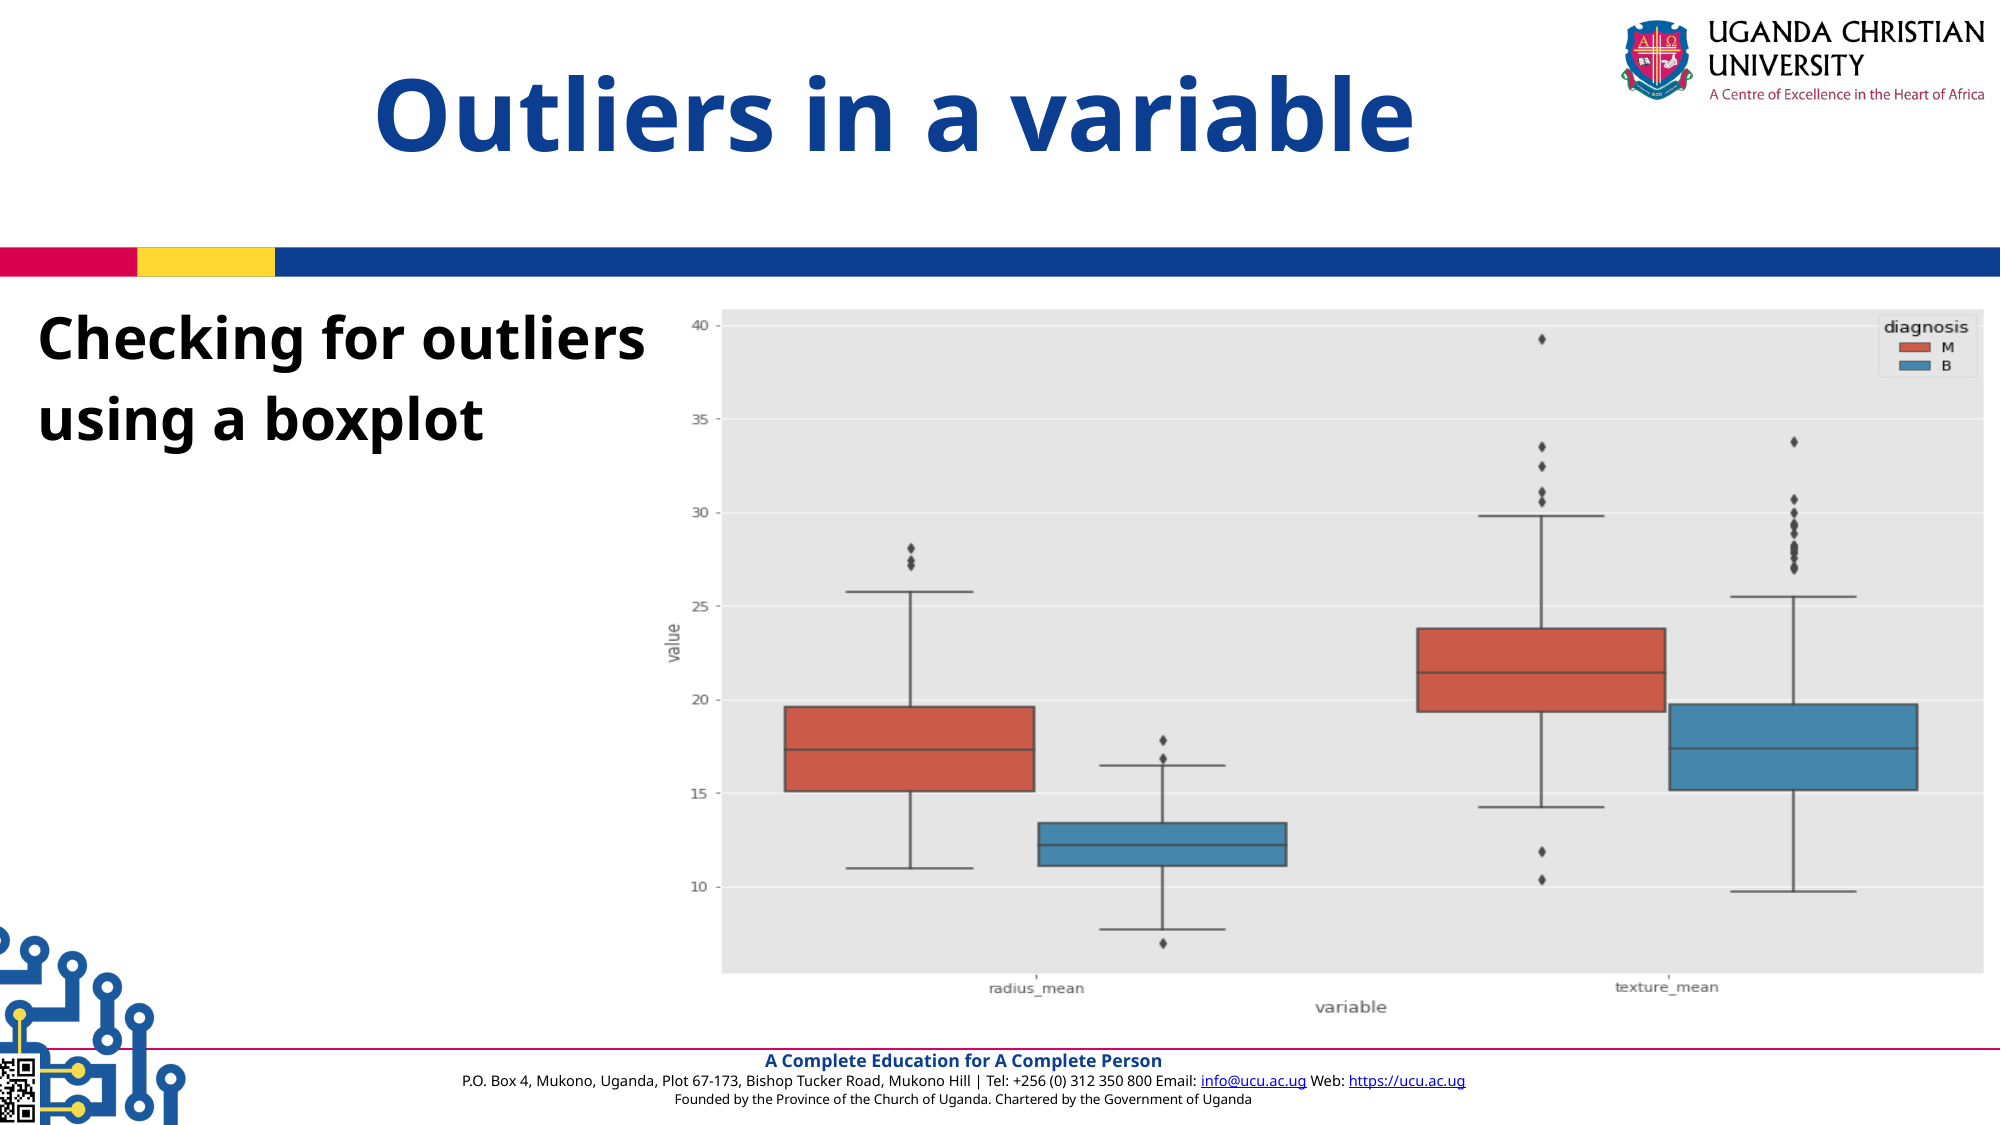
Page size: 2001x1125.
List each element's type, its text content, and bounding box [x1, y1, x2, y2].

text_box [63, 558, 2000, 1125]
text_box Checking for outliers using a boxplot [22, 283, 761, 558]
text_box [63, 187, 2000, 296]
picture [654, 296, 2000, 1025]
picture [0, 887, 63, 1125]
text_box Outliers in a variable [33, 35, 1759, 186]
picture [1603, 0, 2000, 121]
